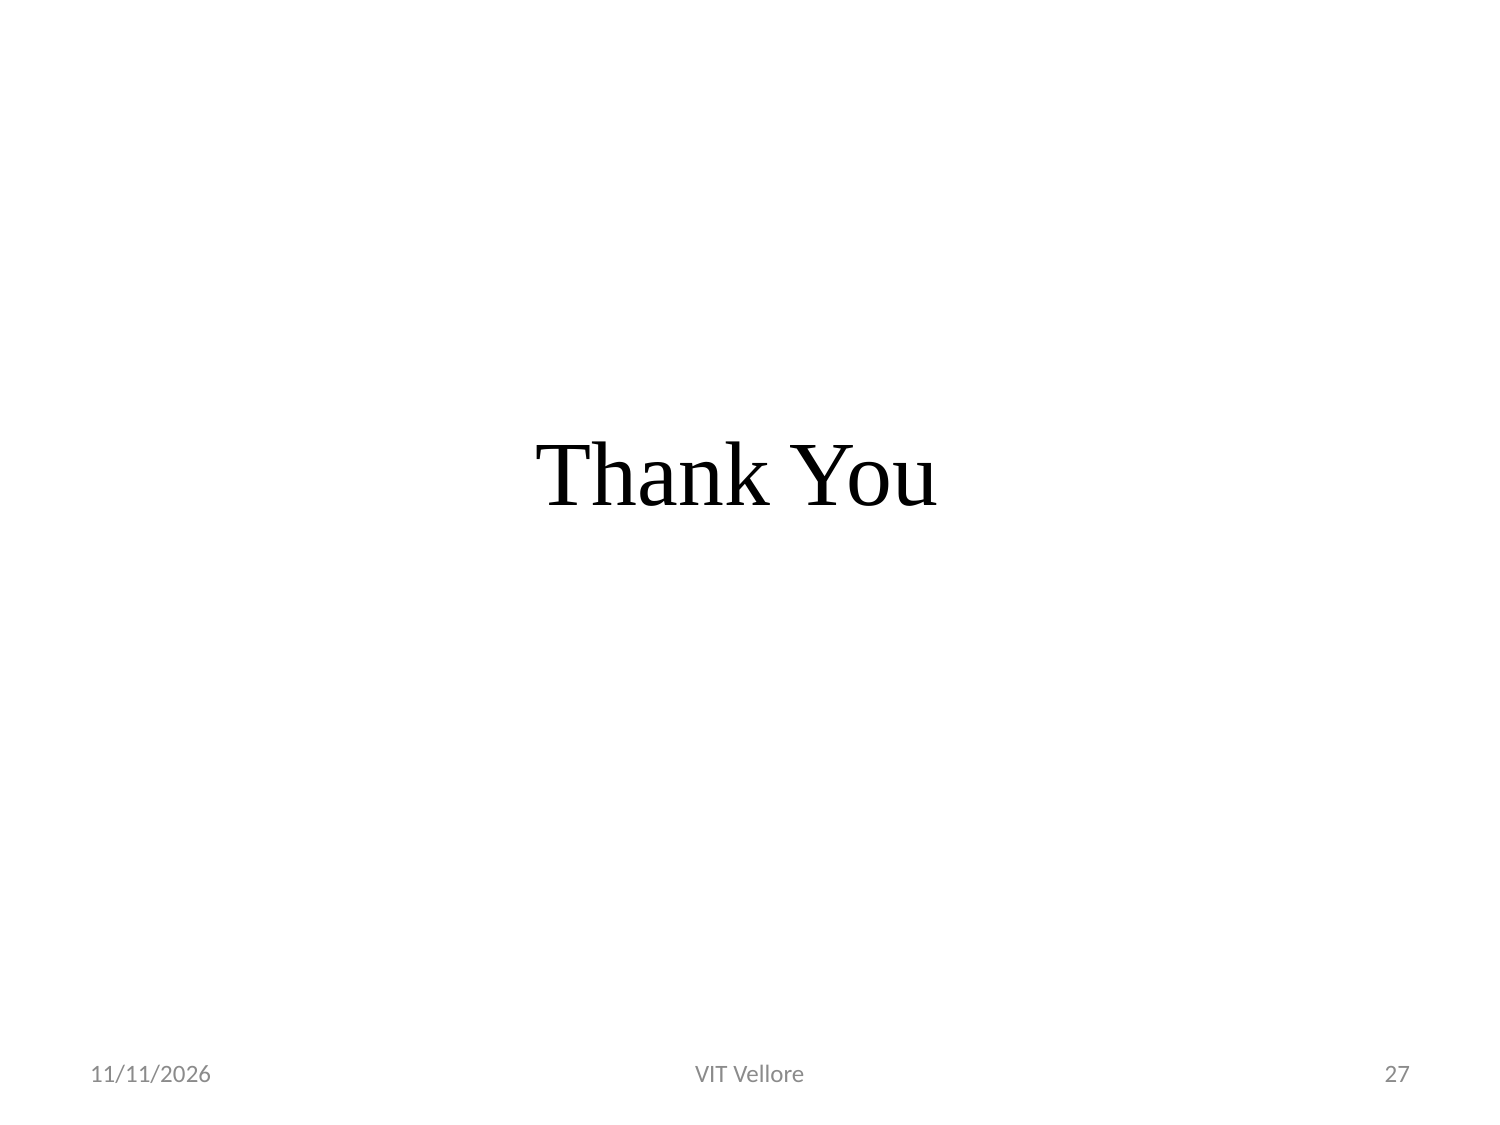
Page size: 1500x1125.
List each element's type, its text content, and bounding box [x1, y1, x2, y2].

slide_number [75, 1042, 425, 1103]
title Thank You [62, 375, 1413, 563]
footer VIT Vellore [512, 1042, 988, 1103]
slide_number 27 [1074, 1042, 1425, 1103]
